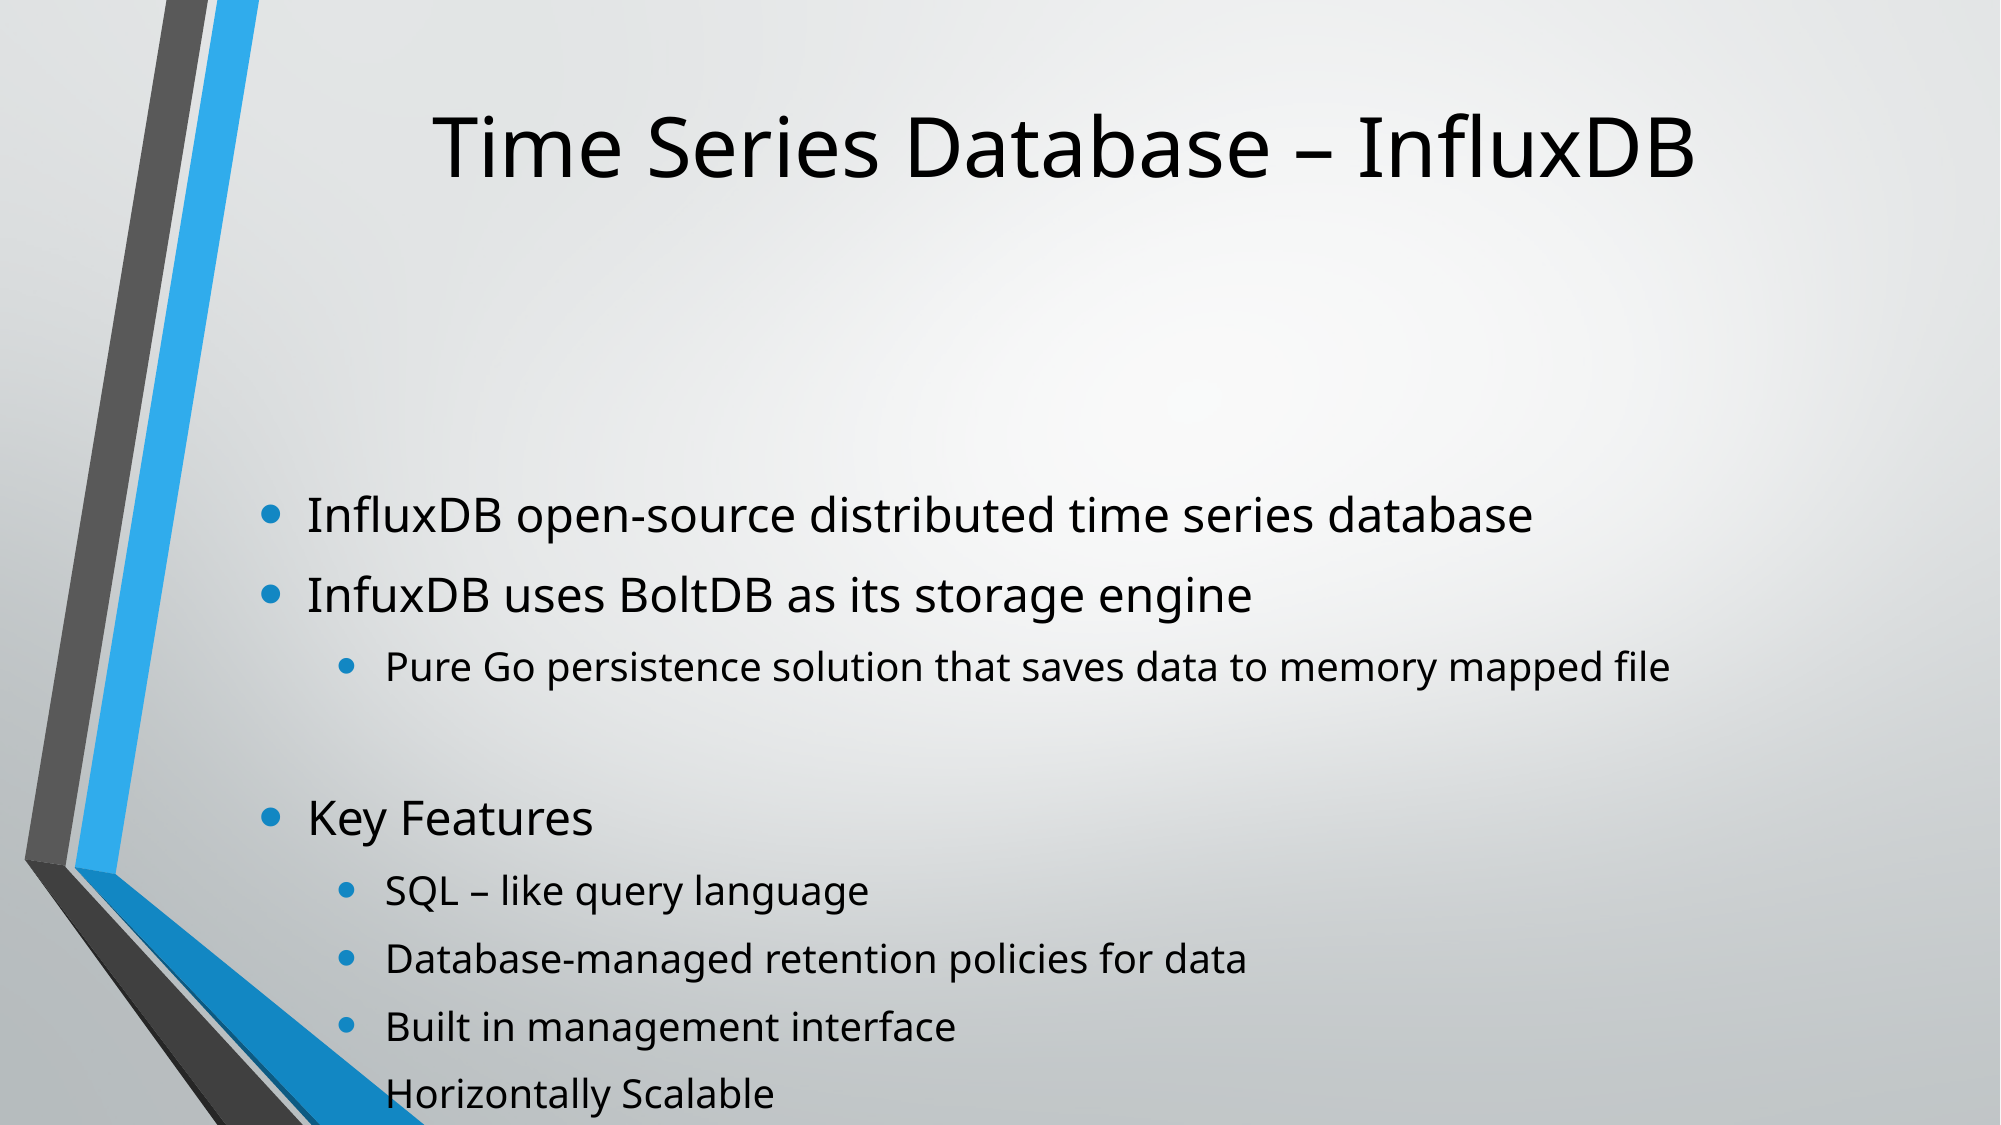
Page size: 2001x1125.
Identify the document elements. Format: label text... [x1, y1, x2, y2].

title Time Series Database – InfluxDB [243, 0, 1887, 288]
list InfluxDB open-source distributed time series database InfuxDB uses BoltDB as its storage engine Pure Go persistence solution that saves data to memory mapped file Key Features SQL – like query language Database-managed retention policies for data Built in management interface Horizontally Scalable [243, 477, 1887, 1125]
